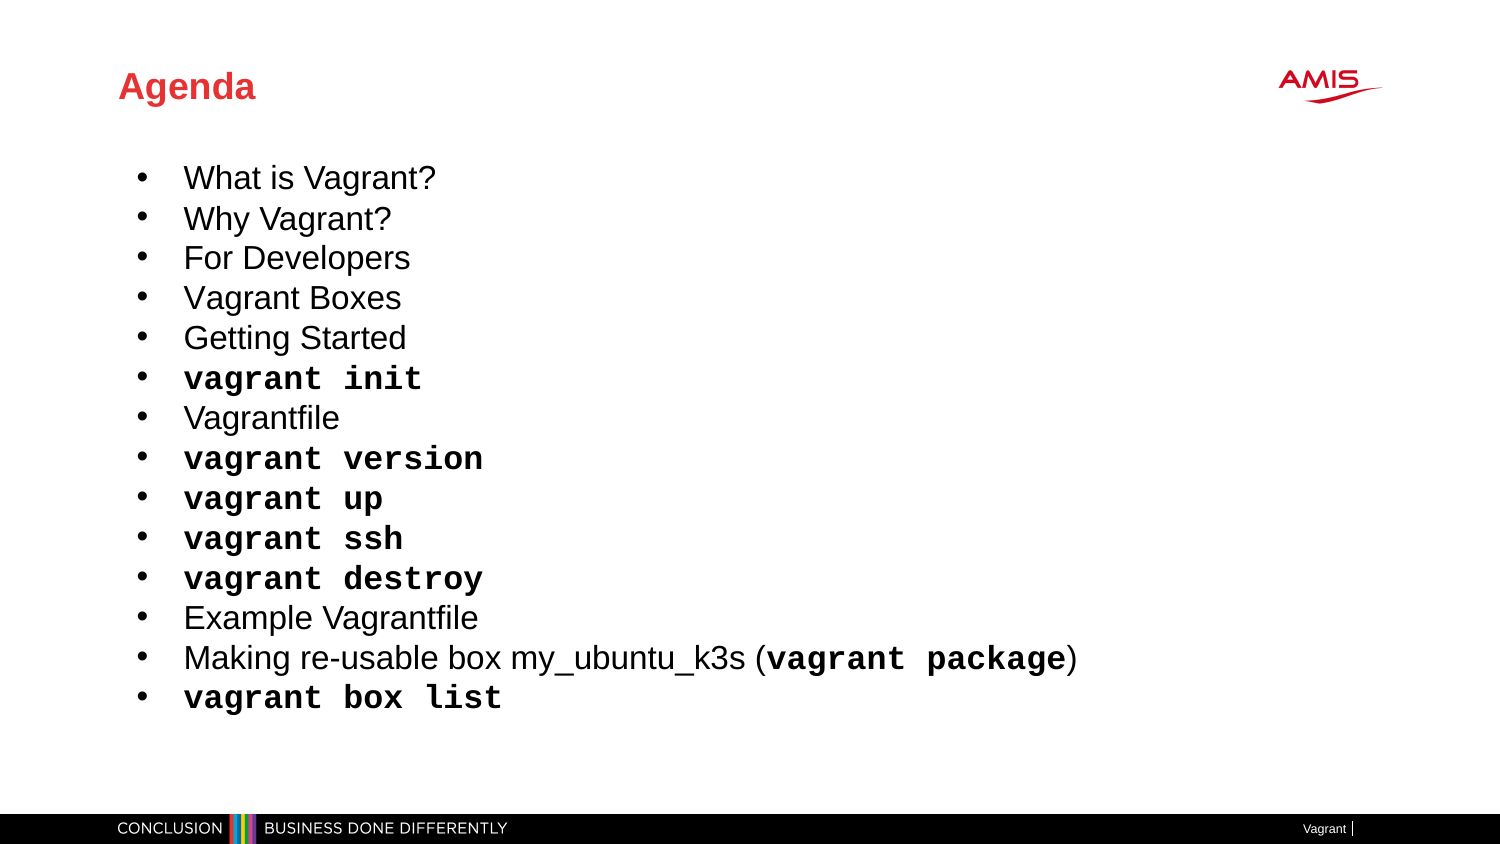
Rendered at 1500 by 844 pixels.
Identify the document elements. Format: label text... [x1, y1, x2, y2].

title Agenda [118, 47, 1205, 130]
picture [0, 814, 236, 844]
text_box What is Vagrant? Why Vagrant? For Developers Vagrant Boxes Getting Started vagrant init Vagrantfile vagrant version vagrant up vagrant ssh vagrant destroy Example Vagrantfile Making re-usable box my_ubuntu_k3s (vagrant package) vagrant box list [136, 156, 1128, 716]
footer Vagrant [814, 820, 1347, 839]
picture [1205, 58, 1388, 106]
picture [239, 814, 1500, 844]
